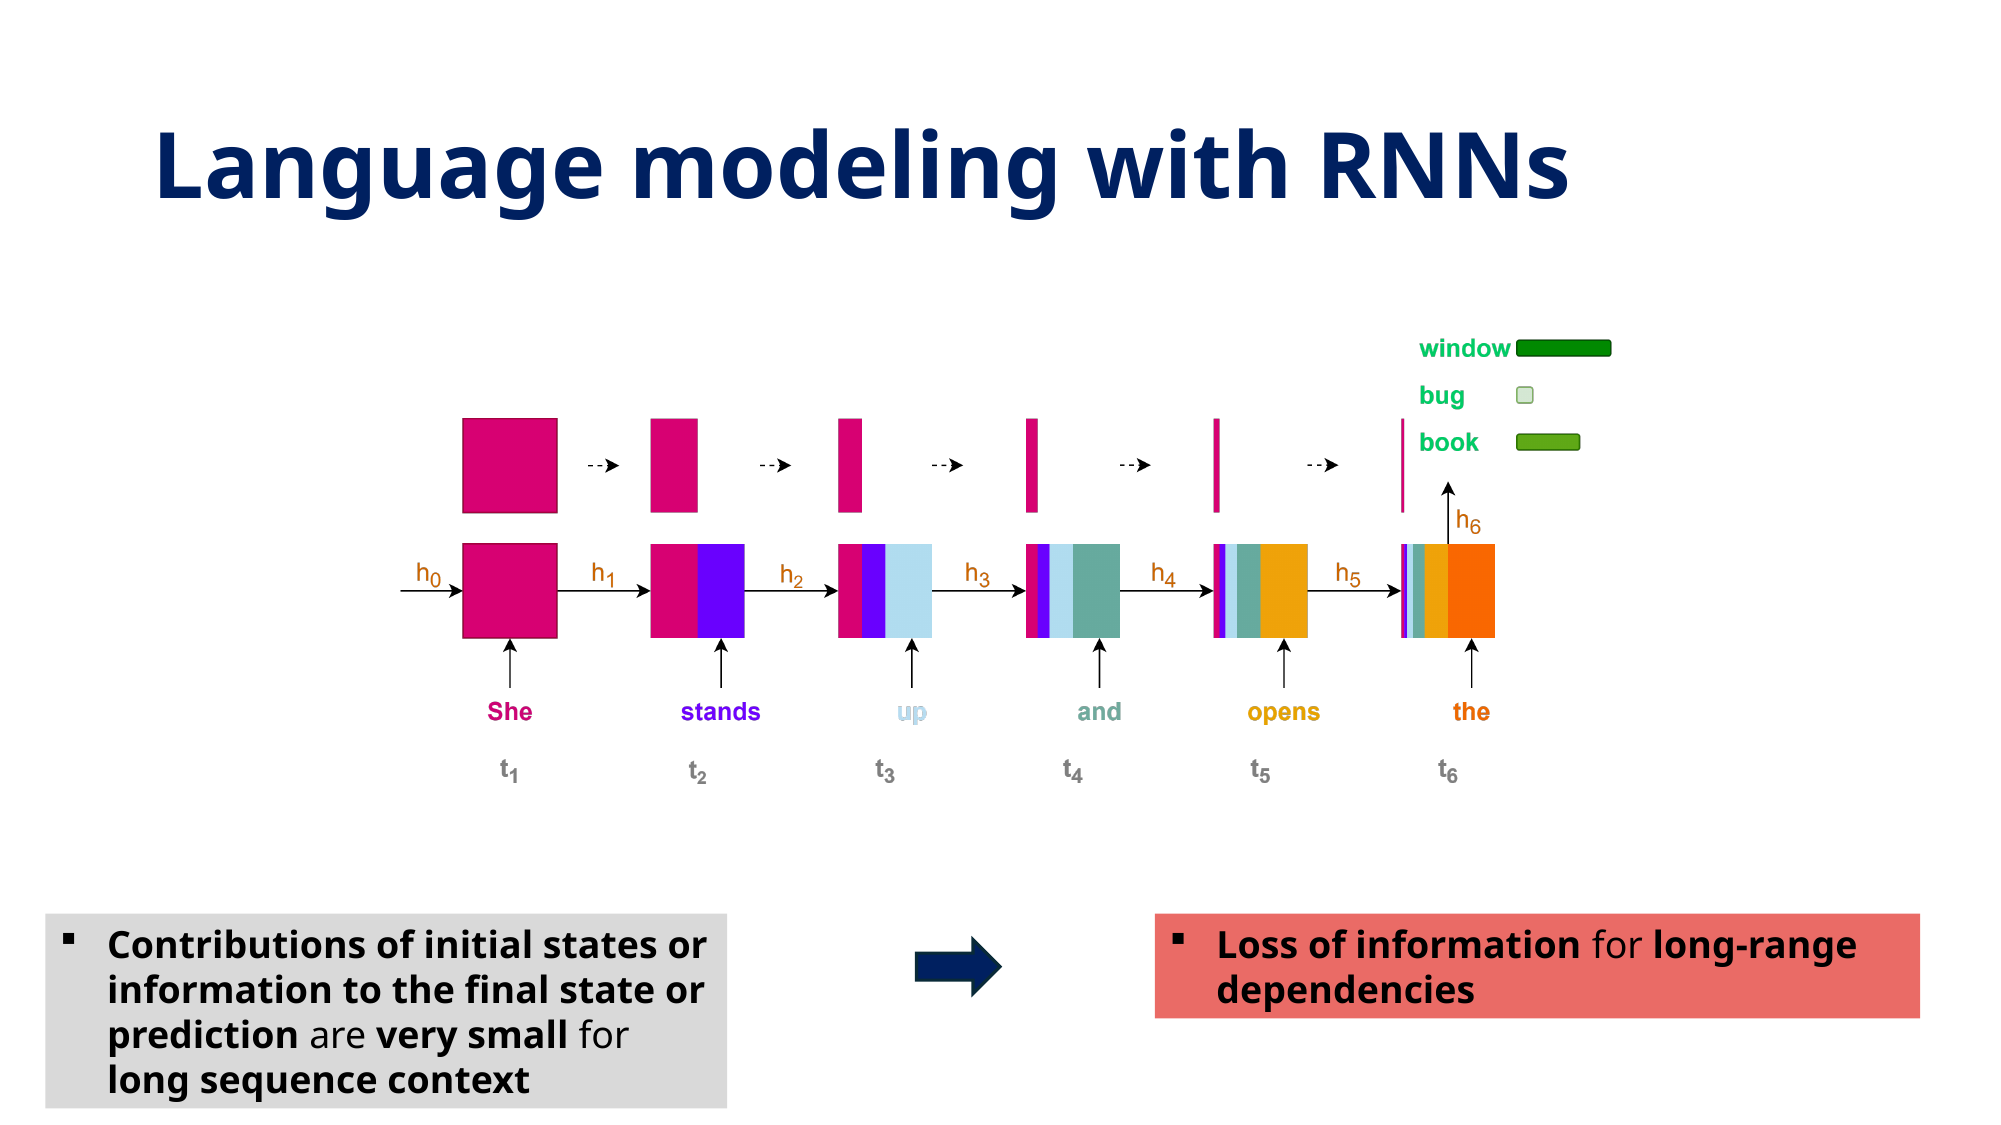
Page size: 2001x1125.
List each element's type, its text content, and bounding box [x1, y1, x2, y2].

text_box Contributions of initial states or information to the final state or prediction are very small for long sequence context [45, 913, 728, 1109]
title Language modeling with RNNs [137, 59, 1863, 278]
text_box Loss of information for long-range dependencies [1154, 913, 1921, 1019]
picture [372, 308, 1628, 817]
text_box [914, 935, 1003, 998]
